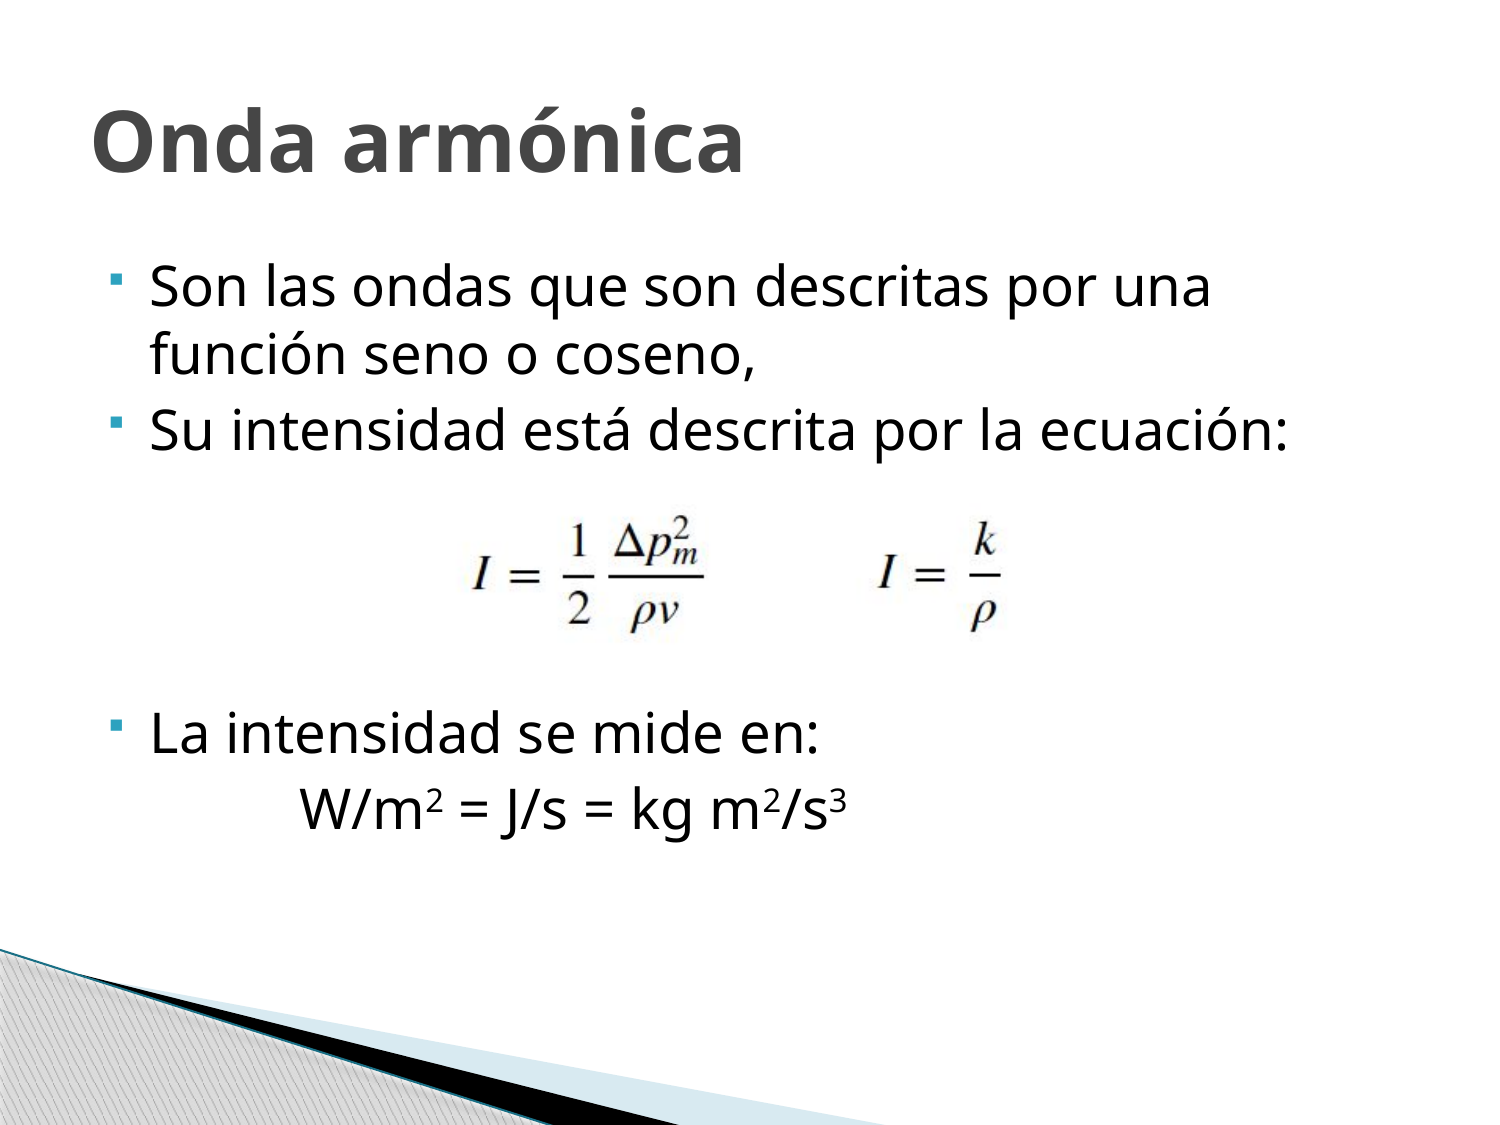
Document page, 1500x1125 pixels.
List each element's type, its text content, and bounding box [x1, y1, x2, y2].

title Onda armónica [75, 45, 1425, 233]
picture [433, 491, 734, 668]
picture [831, 503, 1076, 659]
list Son las ondas que son descritas por una función seno o coseno, Su intensidad está descrita por la ecuación: La intensidad se mide en: W/m2 = J/s = kg m2/s3 [75, 243, 1395, 986]
